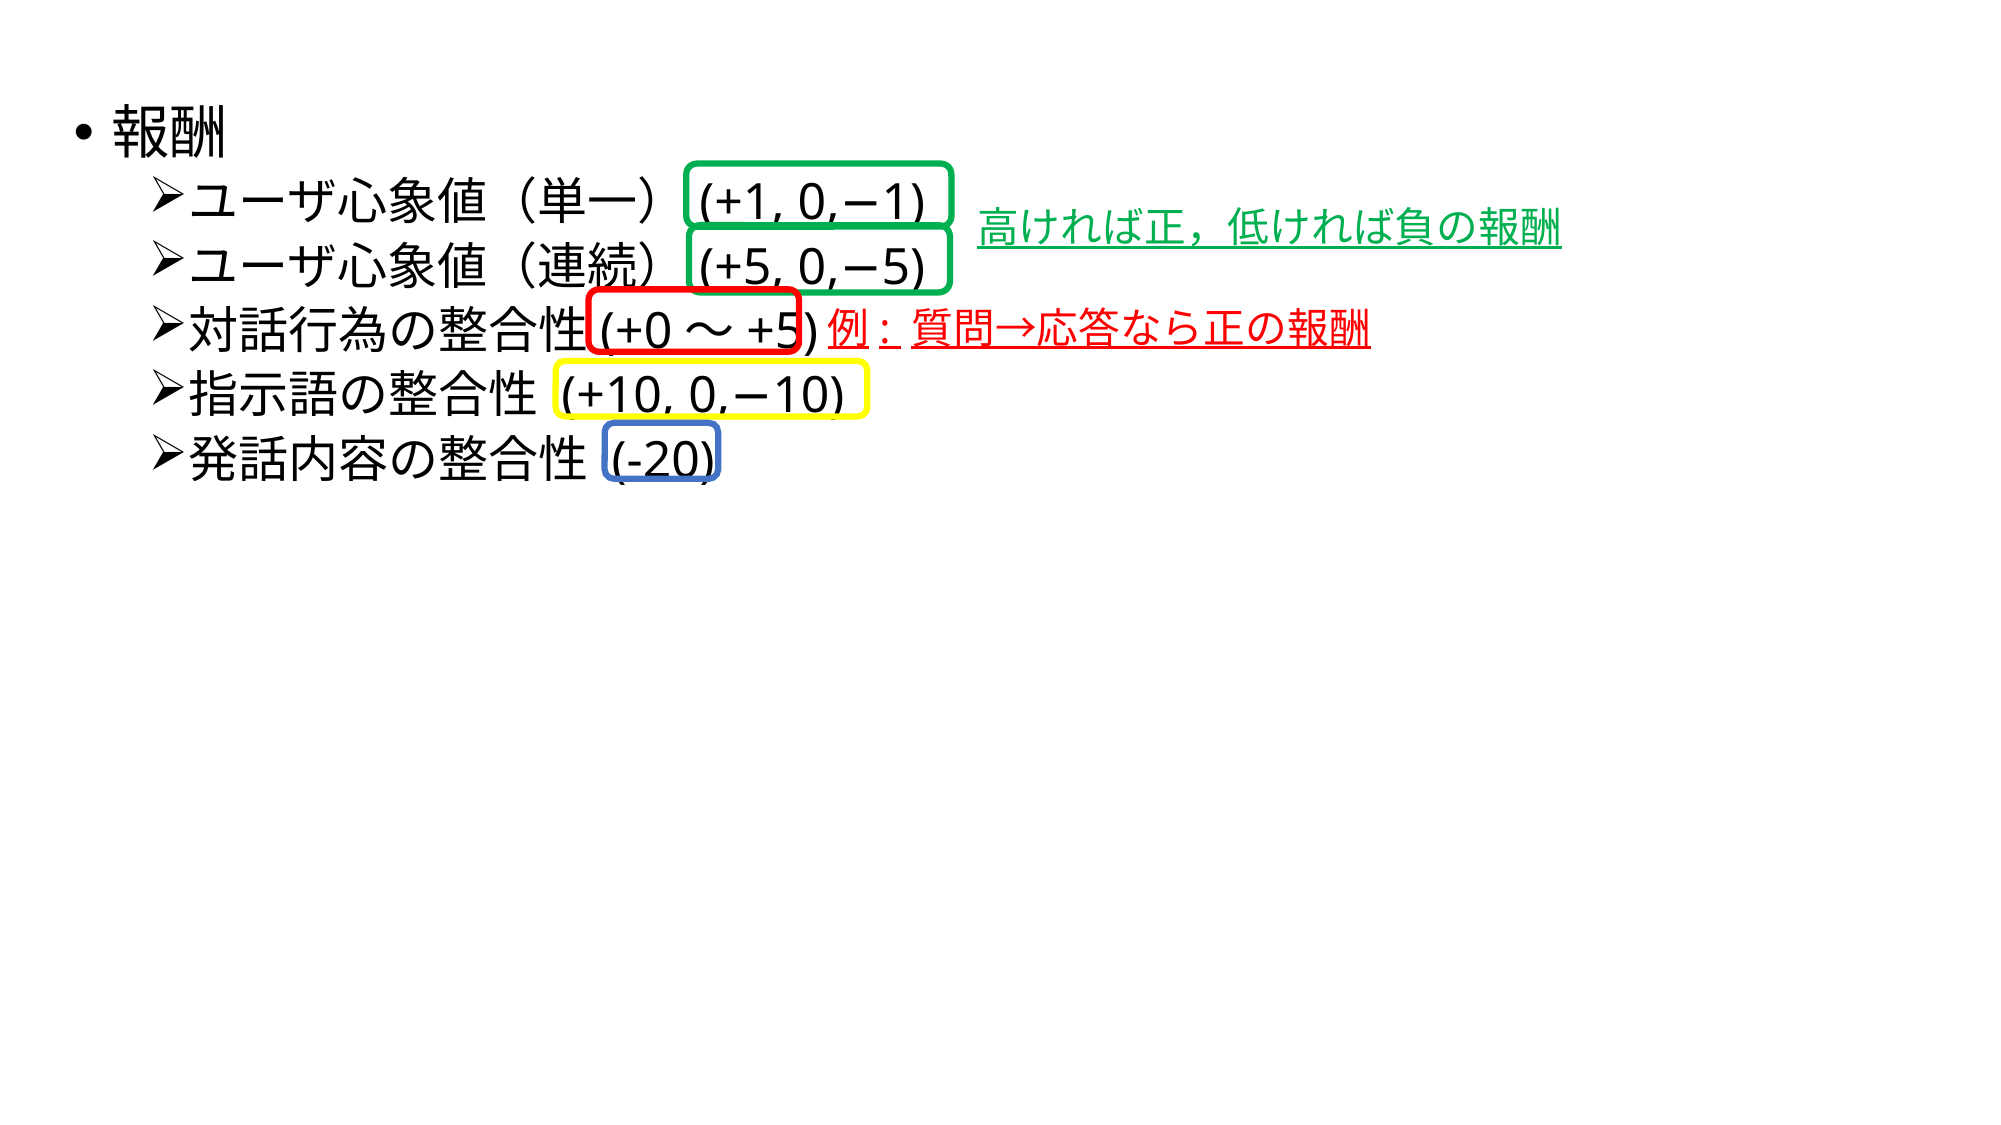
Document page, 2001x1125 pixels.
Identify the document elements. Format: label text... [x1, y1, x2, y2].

text_box 報酬 ユーザ心象値（単一）(+1, 0,−1) ユーザ心象値（連続）(+5, 0,−5) 対話行為の整合性(+0～+5) 指示語の整合性 (+10, 0,−10) 発話内容の整合性 (-20) [58, 95, 1784, 927]
text_box [555, 360, 868, 417]
text_box 例: 質問→応答なら正の報酬 [812, 294, 1484, 359]
text_box [604, 422, 719, 479]
text_box [688, 225, 950, 293]
text_box 高ければ正，低ければ負の報酬 [962, 193, 1724, 259]
text_box [588, 289, 800, 352]
text_box [686, 163, 952, 227]
